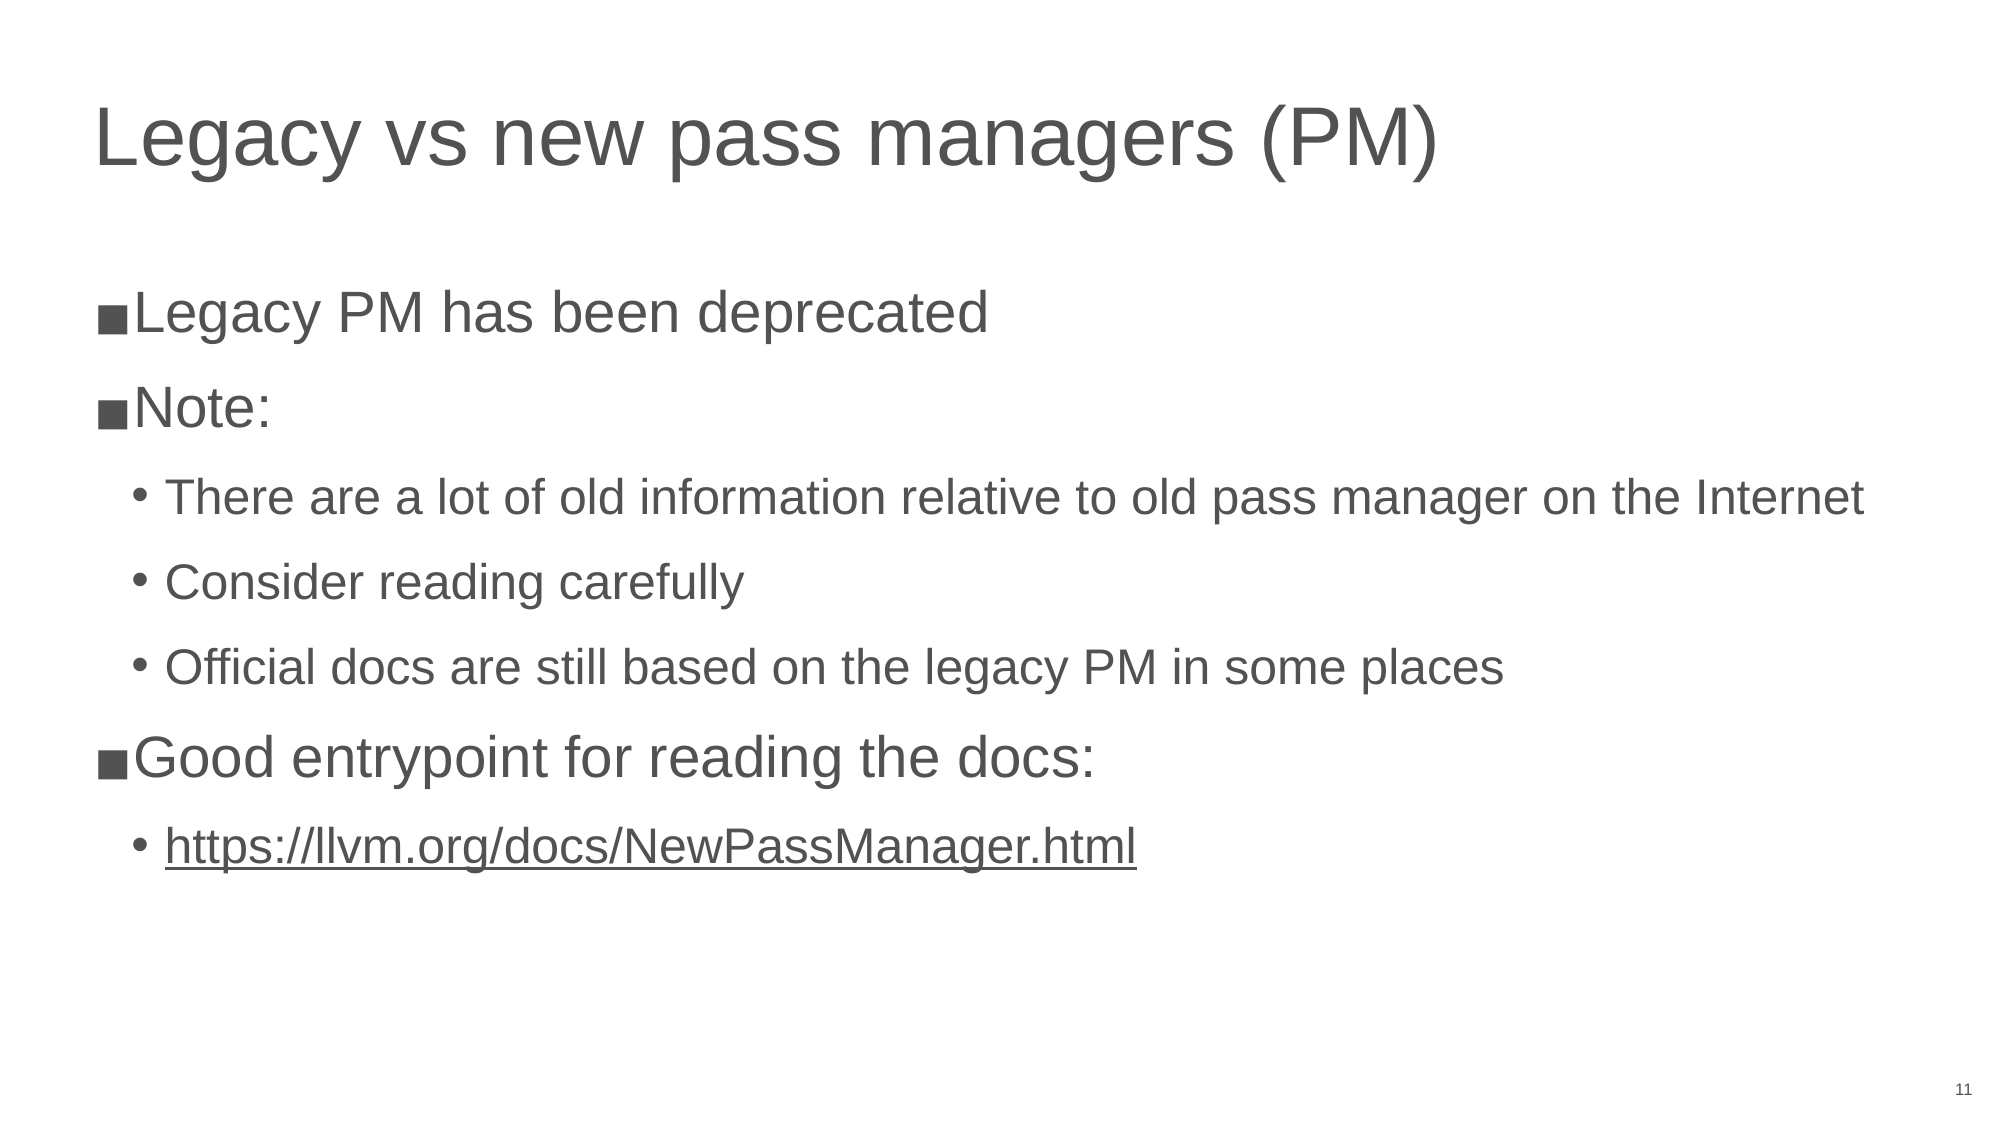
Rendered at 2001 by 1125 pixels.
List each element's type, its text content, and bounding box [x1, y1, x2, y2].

list Legacy PM has been deprecated Note: There are a lot of old information relative to old pass manager on the Internet Consider reading carefully Official docs are still based on the legacy PM in some places Good entrypoint for reading the docs: https://llvm.org/docs/NewPassManager.html [93, 274, 1900, 1025]
title Legacy vs new pass managers (PM) [93, 93, 1900, 250]
